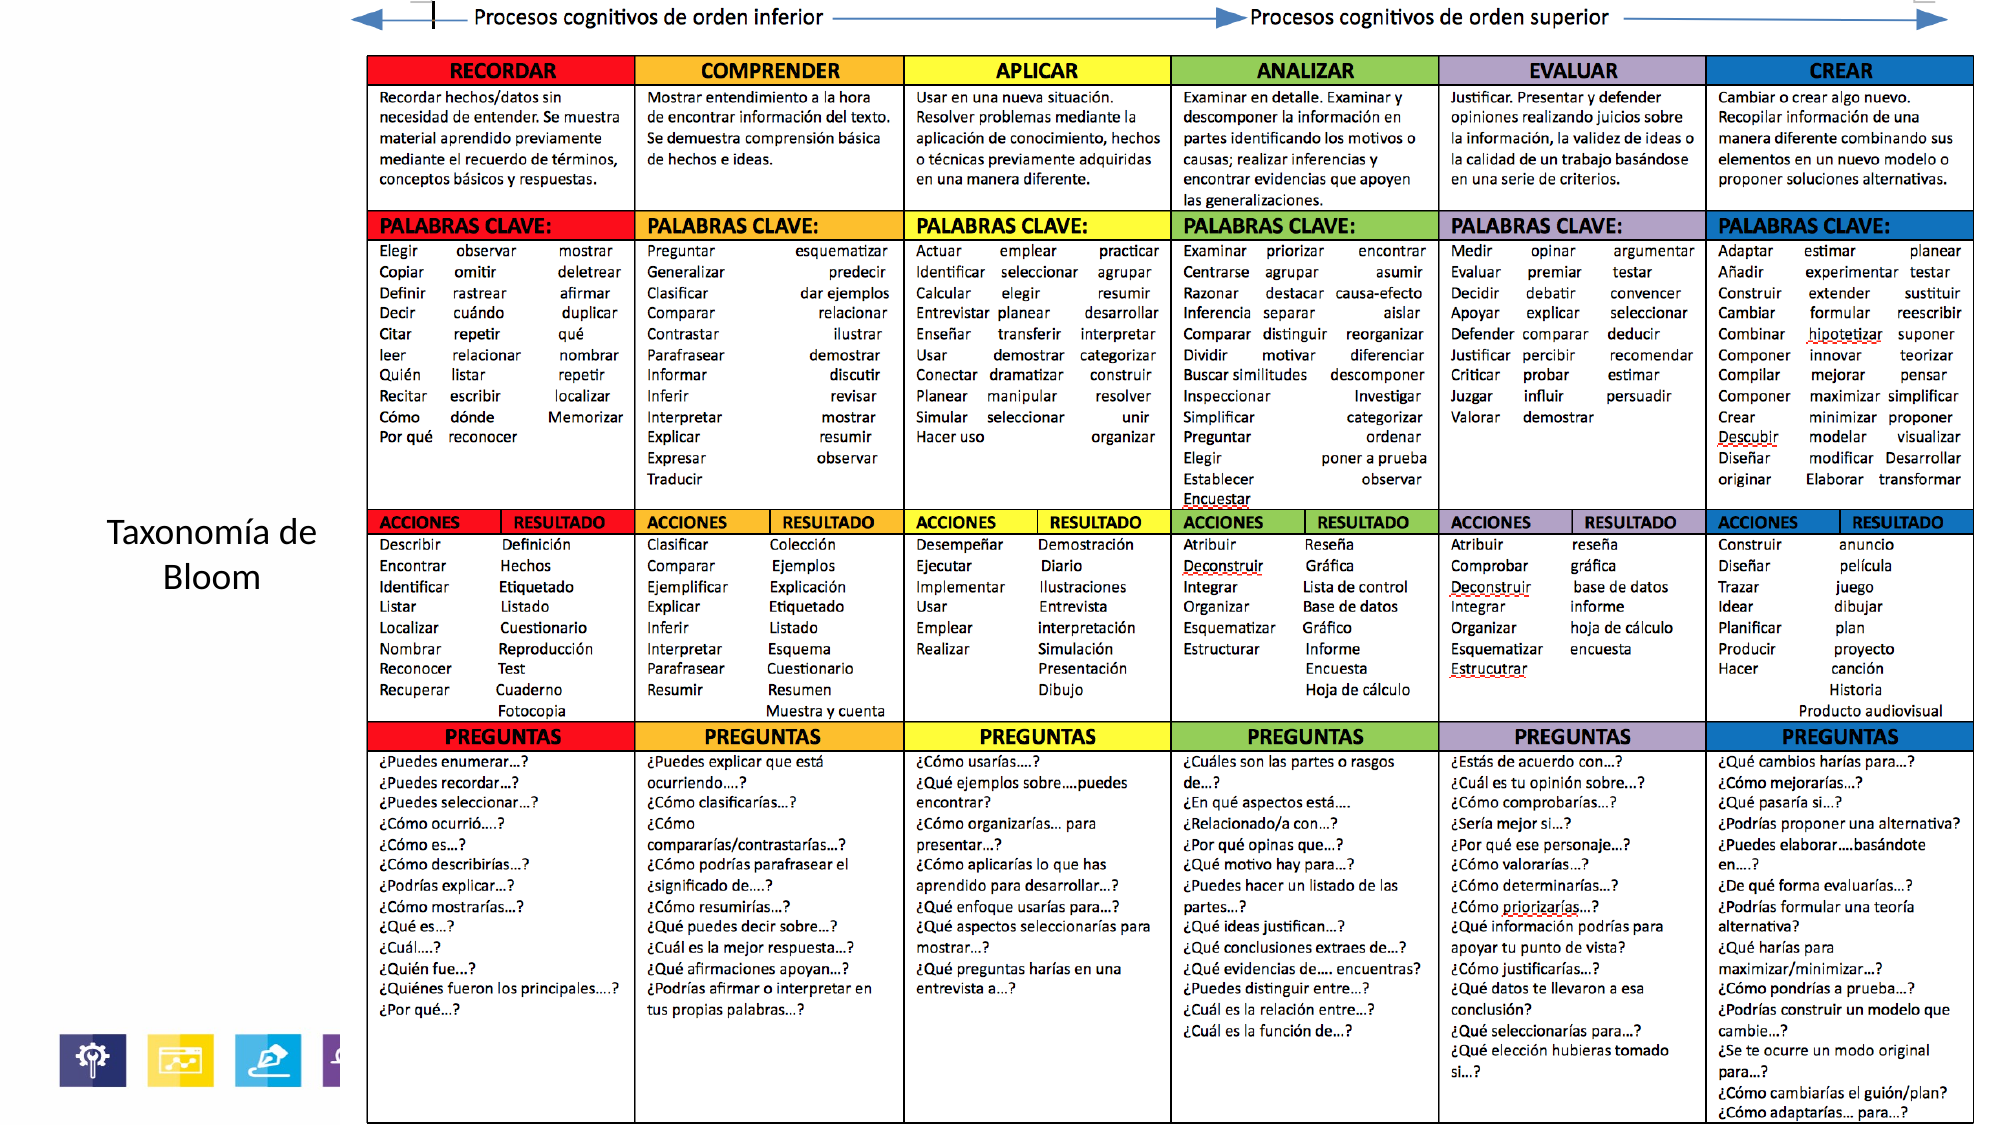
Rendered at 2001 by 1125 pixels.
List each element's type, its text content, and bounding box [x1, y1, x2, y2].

text_box Taxonomía de Bloom [83, 499, 340, 604]
picture [0, 0, 2001, 1125]
